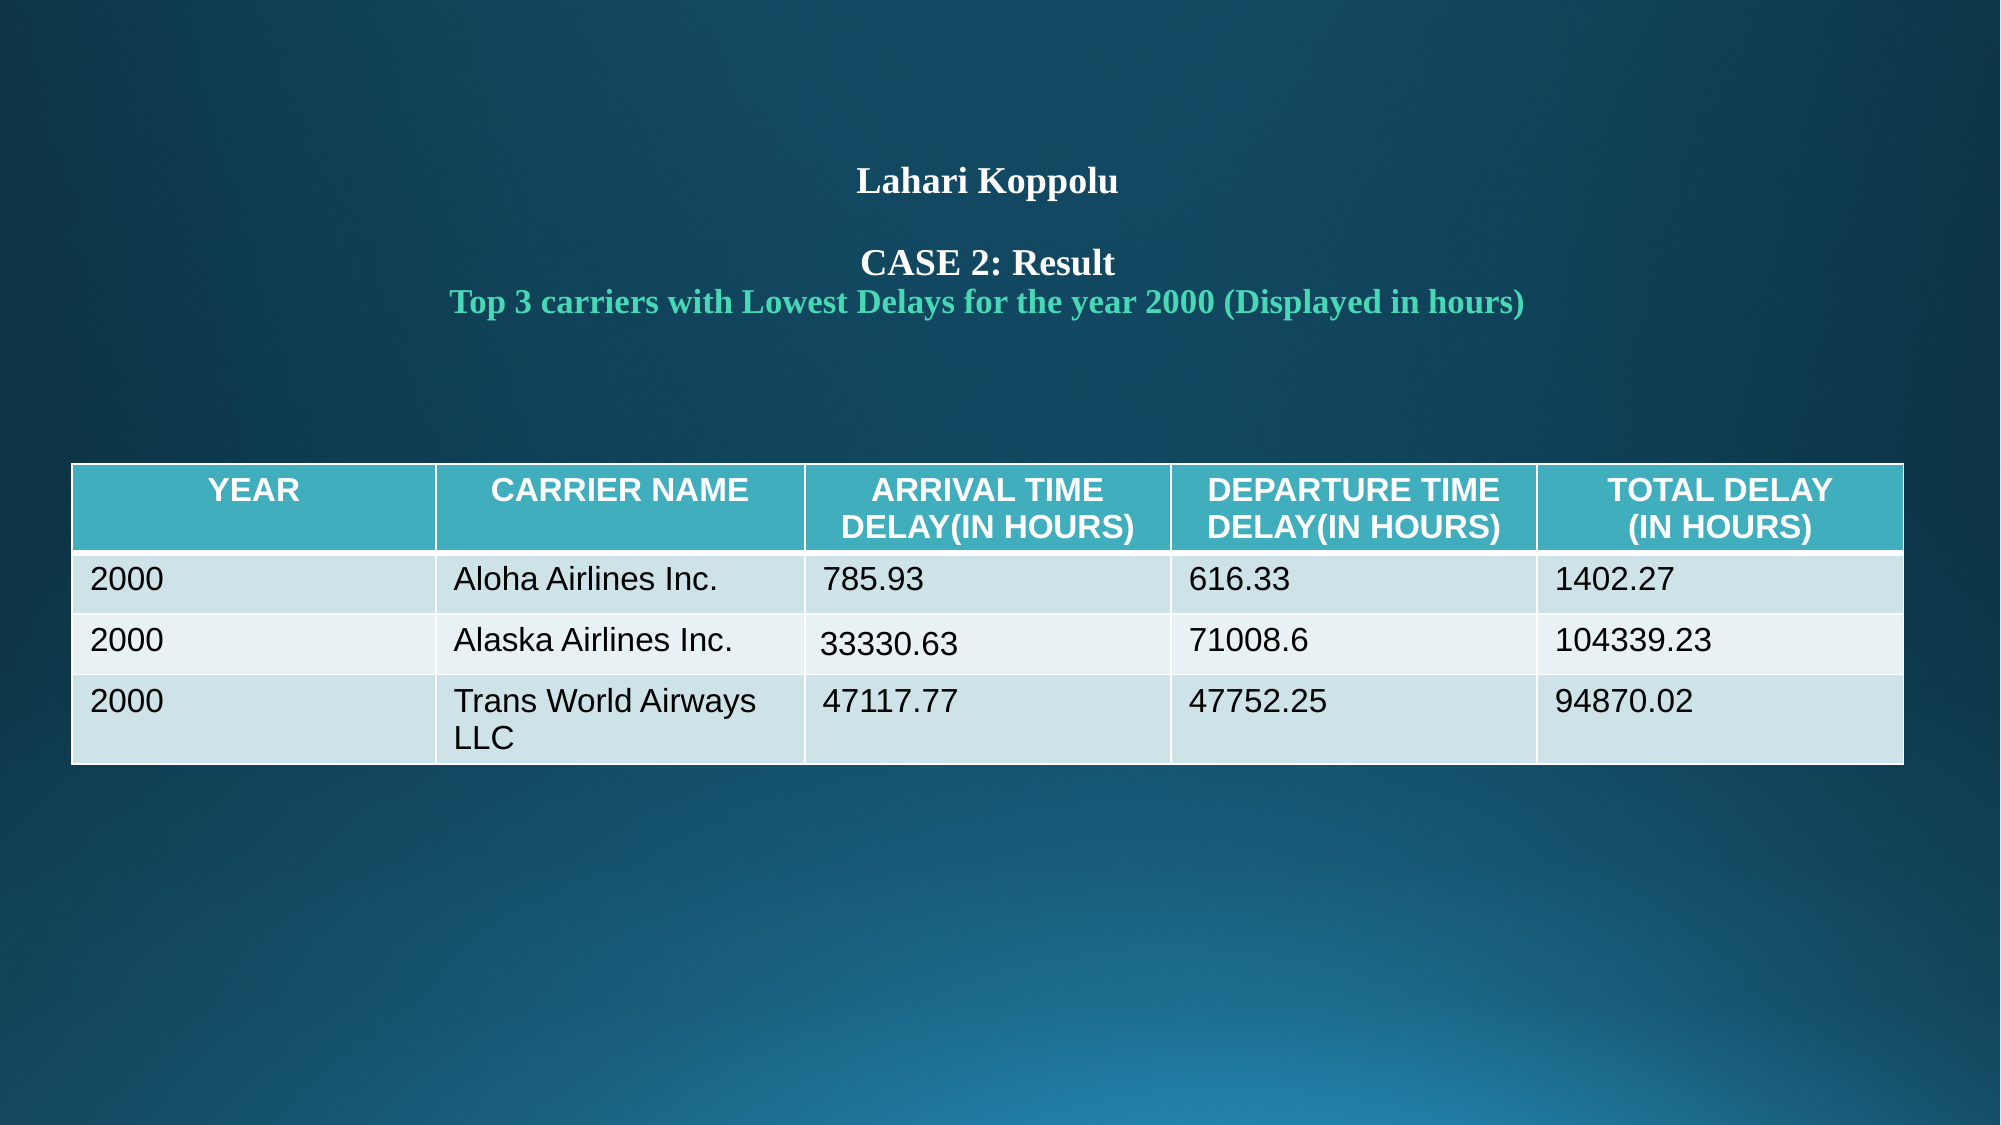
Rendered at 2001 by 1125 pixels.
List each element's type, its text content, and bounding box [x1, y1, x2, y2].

table_cell Alaska Airlines Inc. [437, 615, 804, 674]
picture [0, 0, 2001, 1125]
table_cell 94870.02 [1538, 675, 1903, 763]
table_cell 616.33 [1172, 556, 1536, 613]
table_header ARRIVAL TIME DELAY(IN HOURS) [806, 465, 1170, 550]
table_header CARRIER NAME [437, 465, 804, 550]
table_cell Trans World Airways LLC [437, 675, 804, 763]
table_header DEPARTURE TIME DELAY(IN HOURS) [1172, 465, 1536, 550]
table_cell 2000 [73, 675, 435, 763]
table_cell 71008.6 [1172, 615, 1536, 674]
table_cell 785.93 [806, 556, 1170, 613]
table_cell 1402.27 [1538, 556, 1903, 613]
table_header TOTAL DELAY (IN HOURS) [1538, 465, 1903, 550]
table_header YEAR [73, 465, 435, 550]
table_cell 33330.63 [806, 615, 1170, 674]
table_cell 104339.23 [1538, 615, 1903, 674]
table_cell 47752.25 [1172, 675, 1536, 763]
title Lahari Koppolu CASE 2: Result Top 3 carriers with Lowest Delays for the year 2000 (Displayed in hours) [125, 153, 1851, 371]
table_cell 2000 [73, 615, 435, 674]
table_cell 2000 [73, 556, 435, 613]
table_cell Aloha Airlines Inc. [437, 556, 804, 613]
table_cell 47117.77 [806, 675, 1170, 763]
